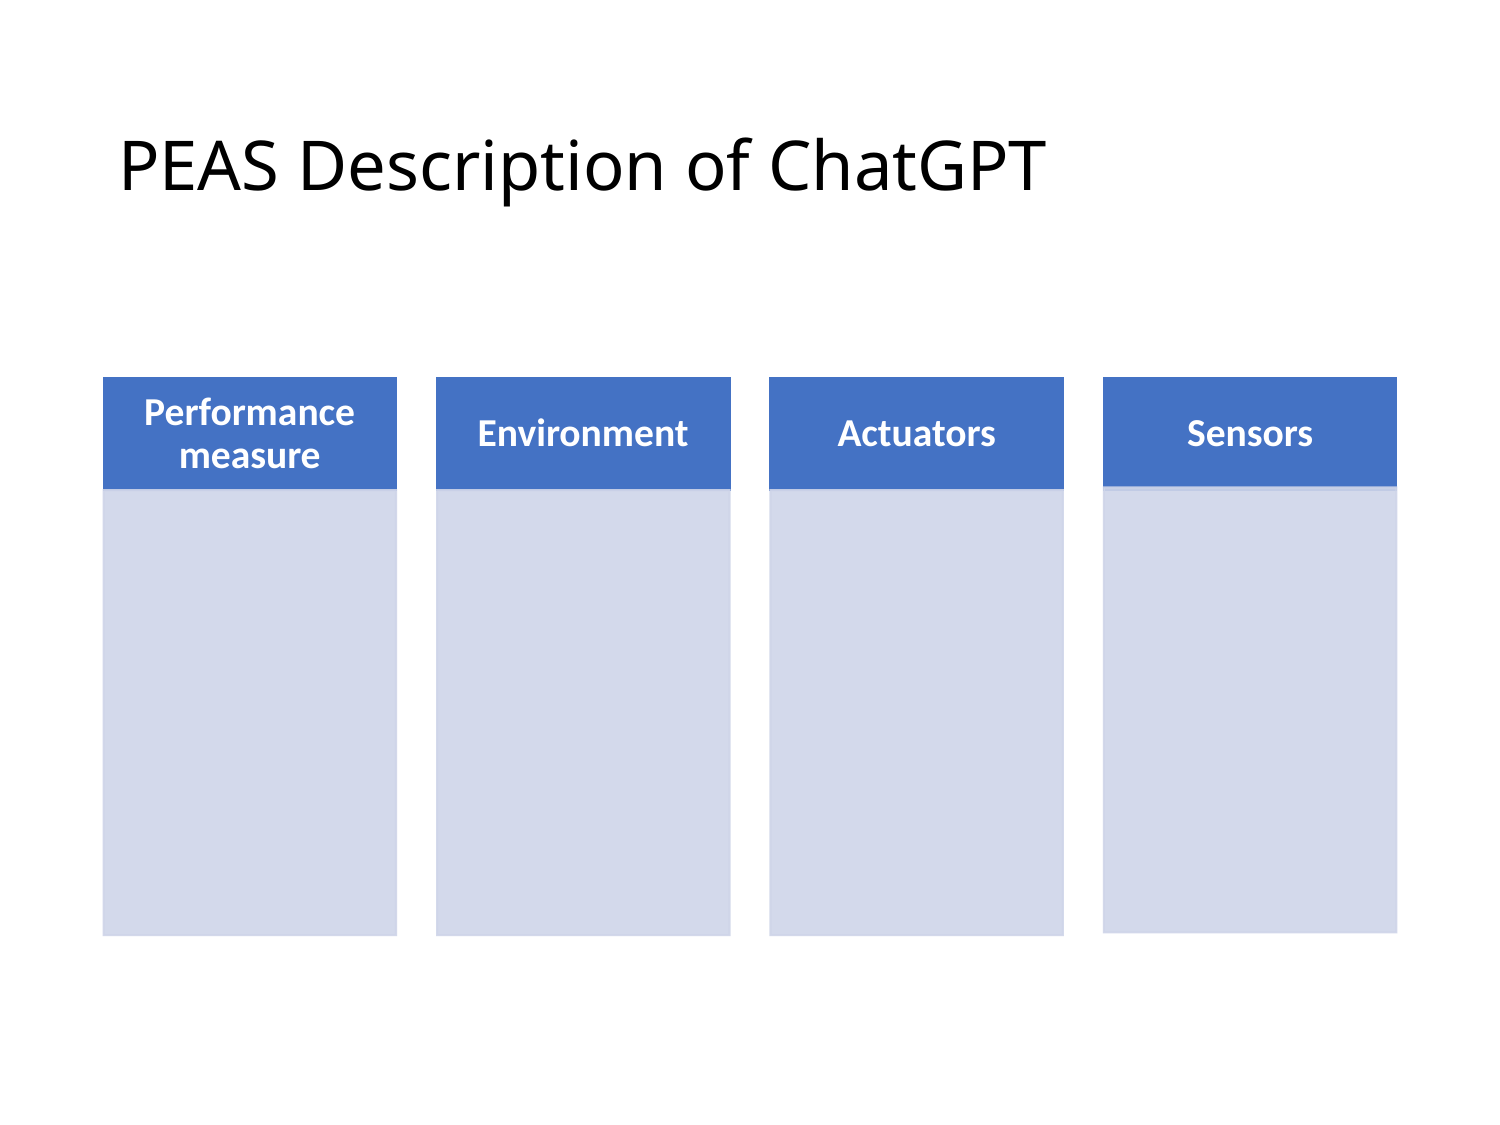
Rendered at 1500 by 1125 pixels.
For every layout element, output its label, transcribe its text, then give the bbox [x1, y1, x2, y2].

title PEAS Description of ChatGPT [103, 59, 1397, 278]
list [103, 299, 1397, 1014]
